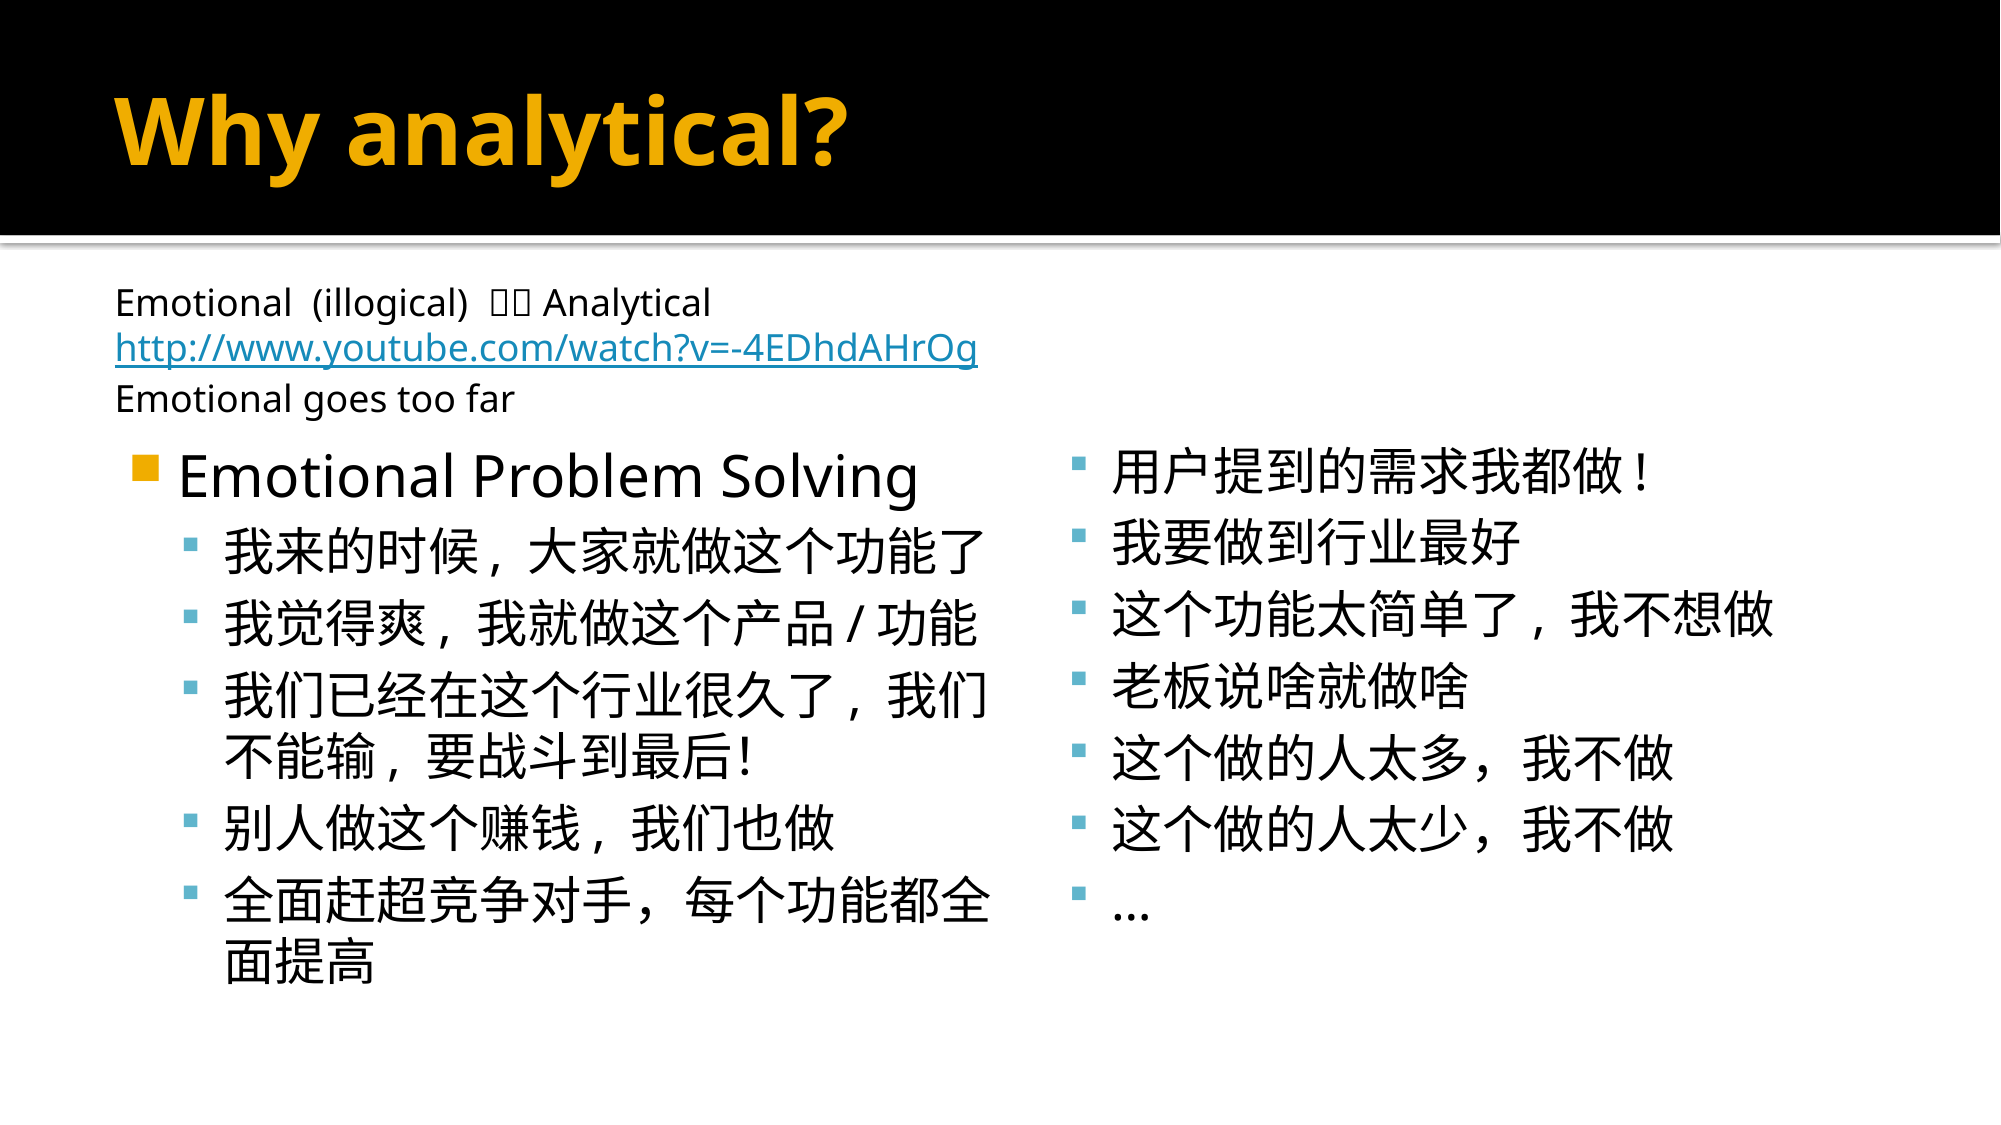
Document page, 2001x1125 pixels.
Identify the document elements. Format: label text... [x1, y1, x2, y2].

title Why analytical? [99, 25, 1900, 231]
text_box Emotional (illogical)  Analytical http://www.youtube.com/watch?v=-4EDhdAHrOg Emotional goes too far [99, 272, 1900, 473]
list Emotional Problem Solving 我来的时候, 大家就做这个功能了 我觉得爽, 我就做这个产品/功能 我们已经在这个行业很久了, 我们不能输, 要战斗到最后！ 别人做这个赚钱, 我们也做 全面赶超竞争对手，每个功能都全面提高 用户提到的需求我都做! 我要做到行业最好 这个功能太简单了, 我不想做 老板说啥就做啥 这个做的人太多，我不做 这个做的人太少，我不做 … [99, 473, 1900, 1050]
